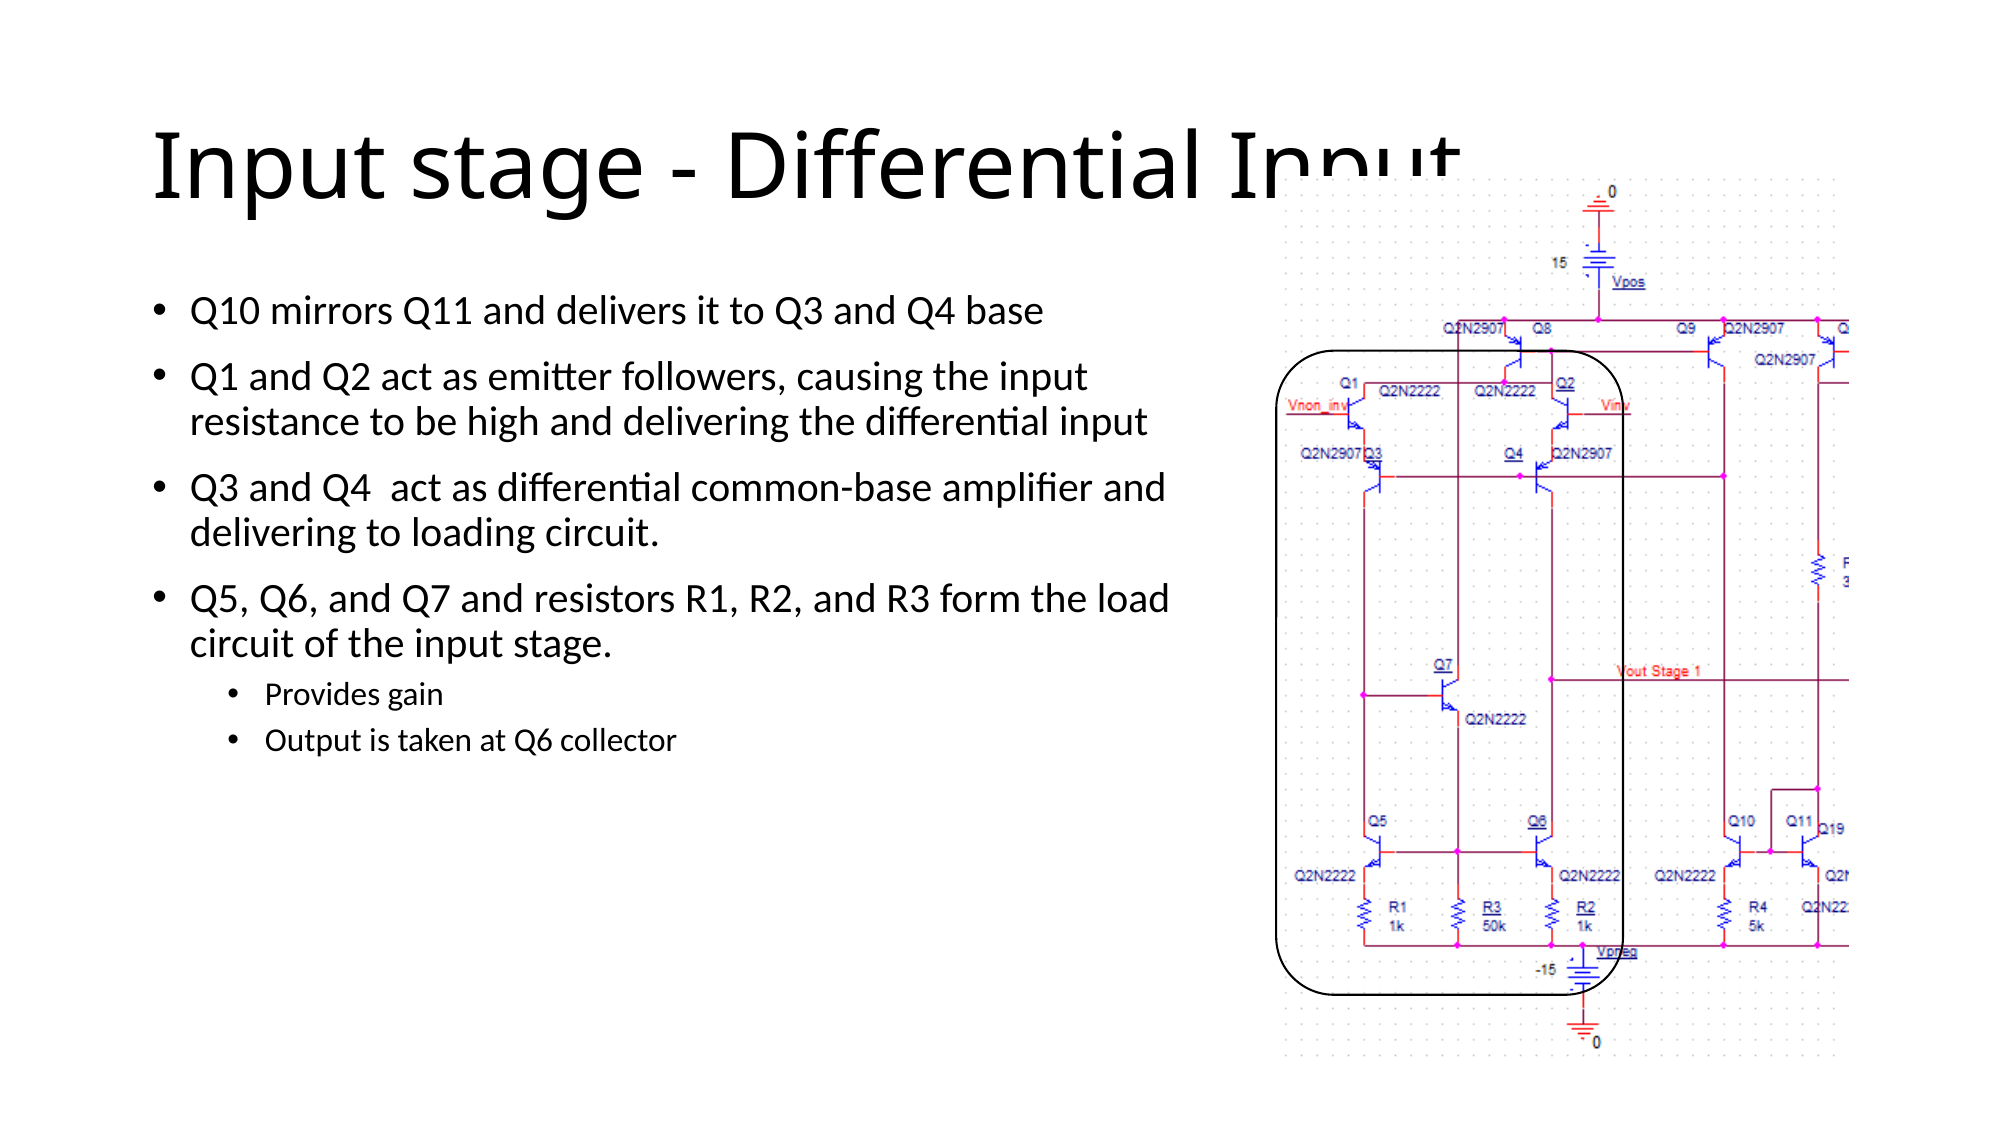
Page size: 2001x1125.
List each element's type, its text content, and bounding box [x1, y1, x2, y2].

title Input stage - Differential Input [137, 59, 1863, 278]
text_box Q10 mirrors Q11 and delivers it to Q3 and Q4 base Q1 and Q2 act as emitter followers, causing the input resistance to be high and delivering the differential input Q3 and Q4 act as differential common-base amplifier and delivering to loading circuit. Q5, Q6, and Q7 and resistors R1, R2, and R3 form the load circuit of the input stage. Provides gain Output is taken at Q6 collector [137, 281, 1203, 963]
picture [1276, 176, 1849, 1069]
